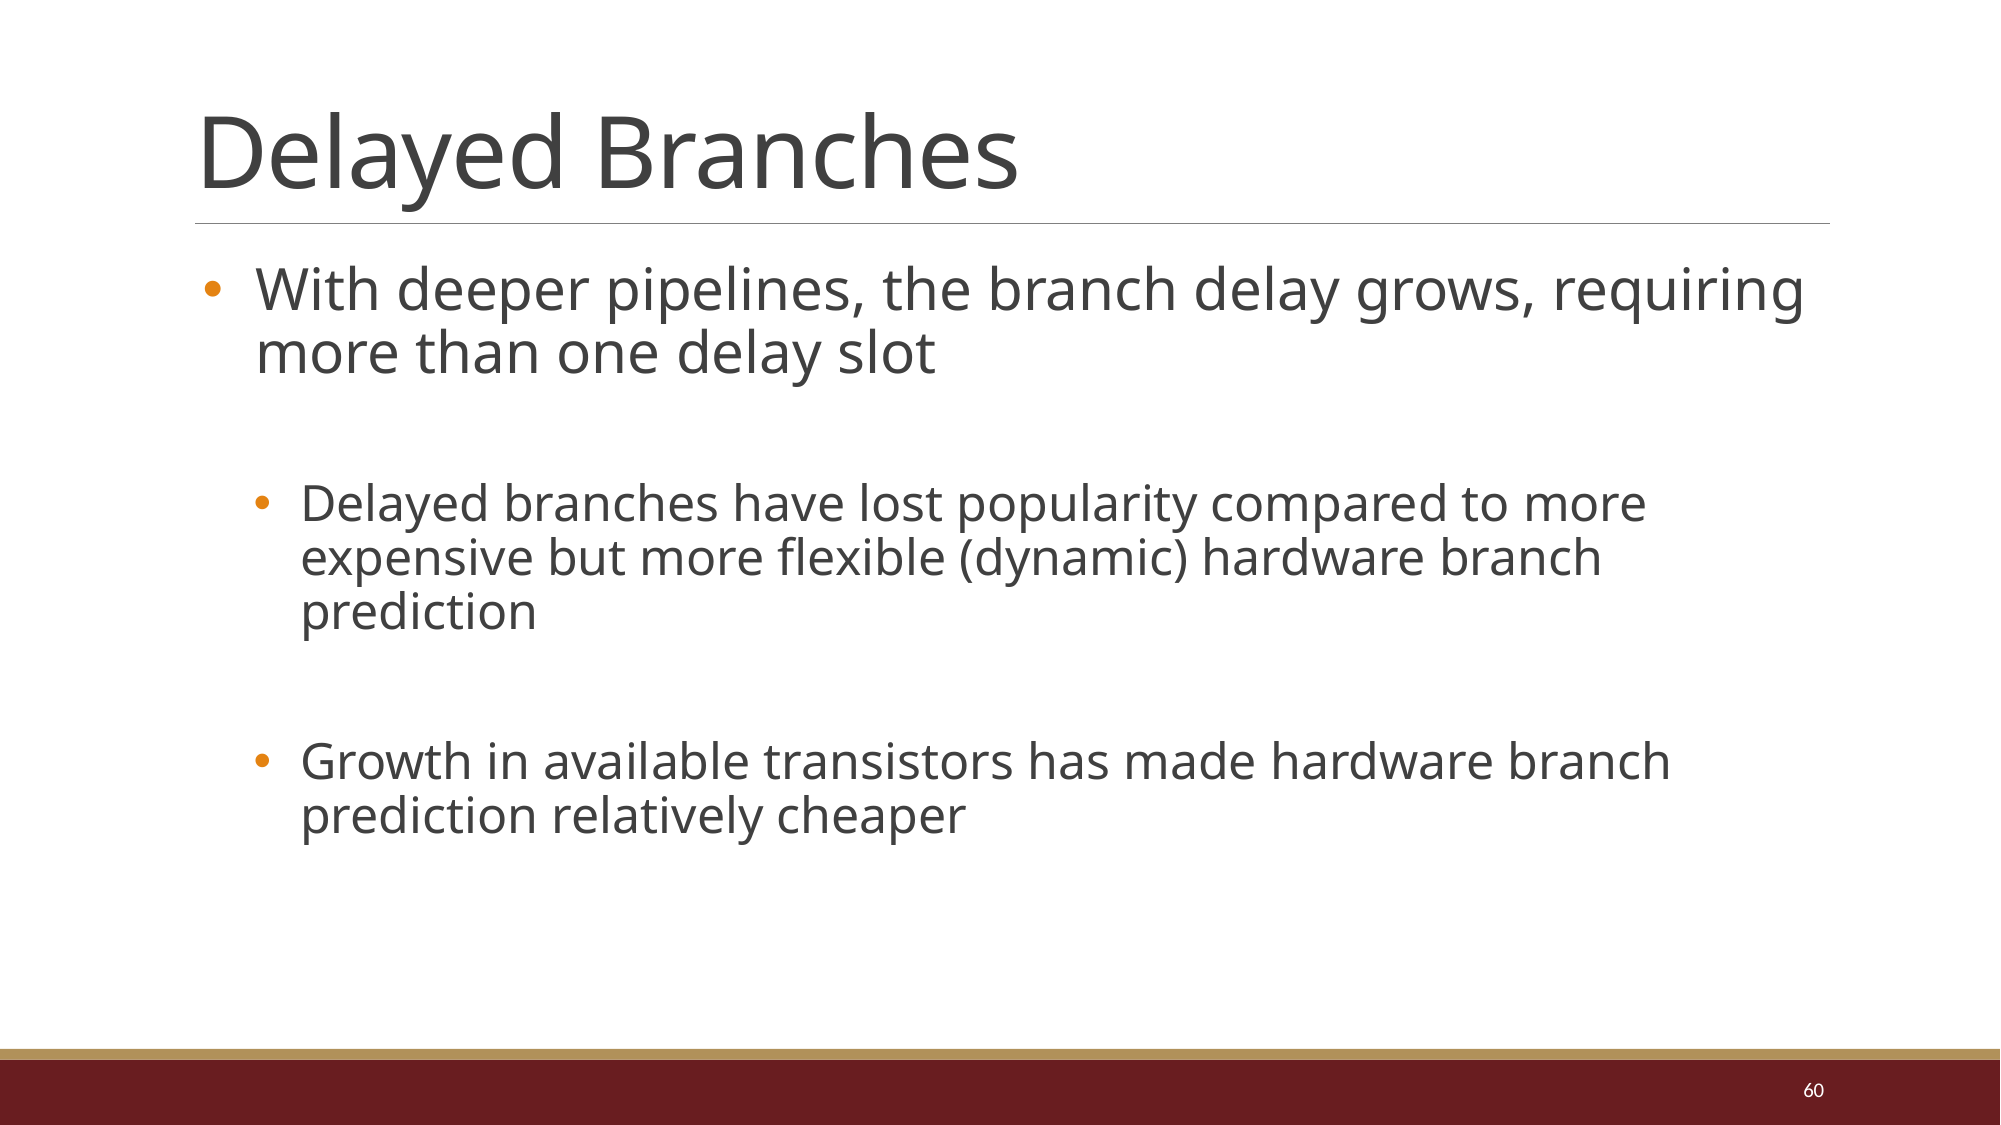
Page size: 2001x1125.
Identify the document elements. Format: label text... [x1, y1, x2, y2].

list With deeper pipelines, the branch delay grows, requiring more than one delay slot Delayed branches have lost popularity compared to more expensive but more flexible (dynamic) hardware branch prediction Growth in available transistors has made hardware branch prediction relatively cheaper [180, 253, 1830, 963]
title Delayed Branches [180, 47, 1830, 217]
slide_number 60 [1624, 1059, 1840, 1120]
